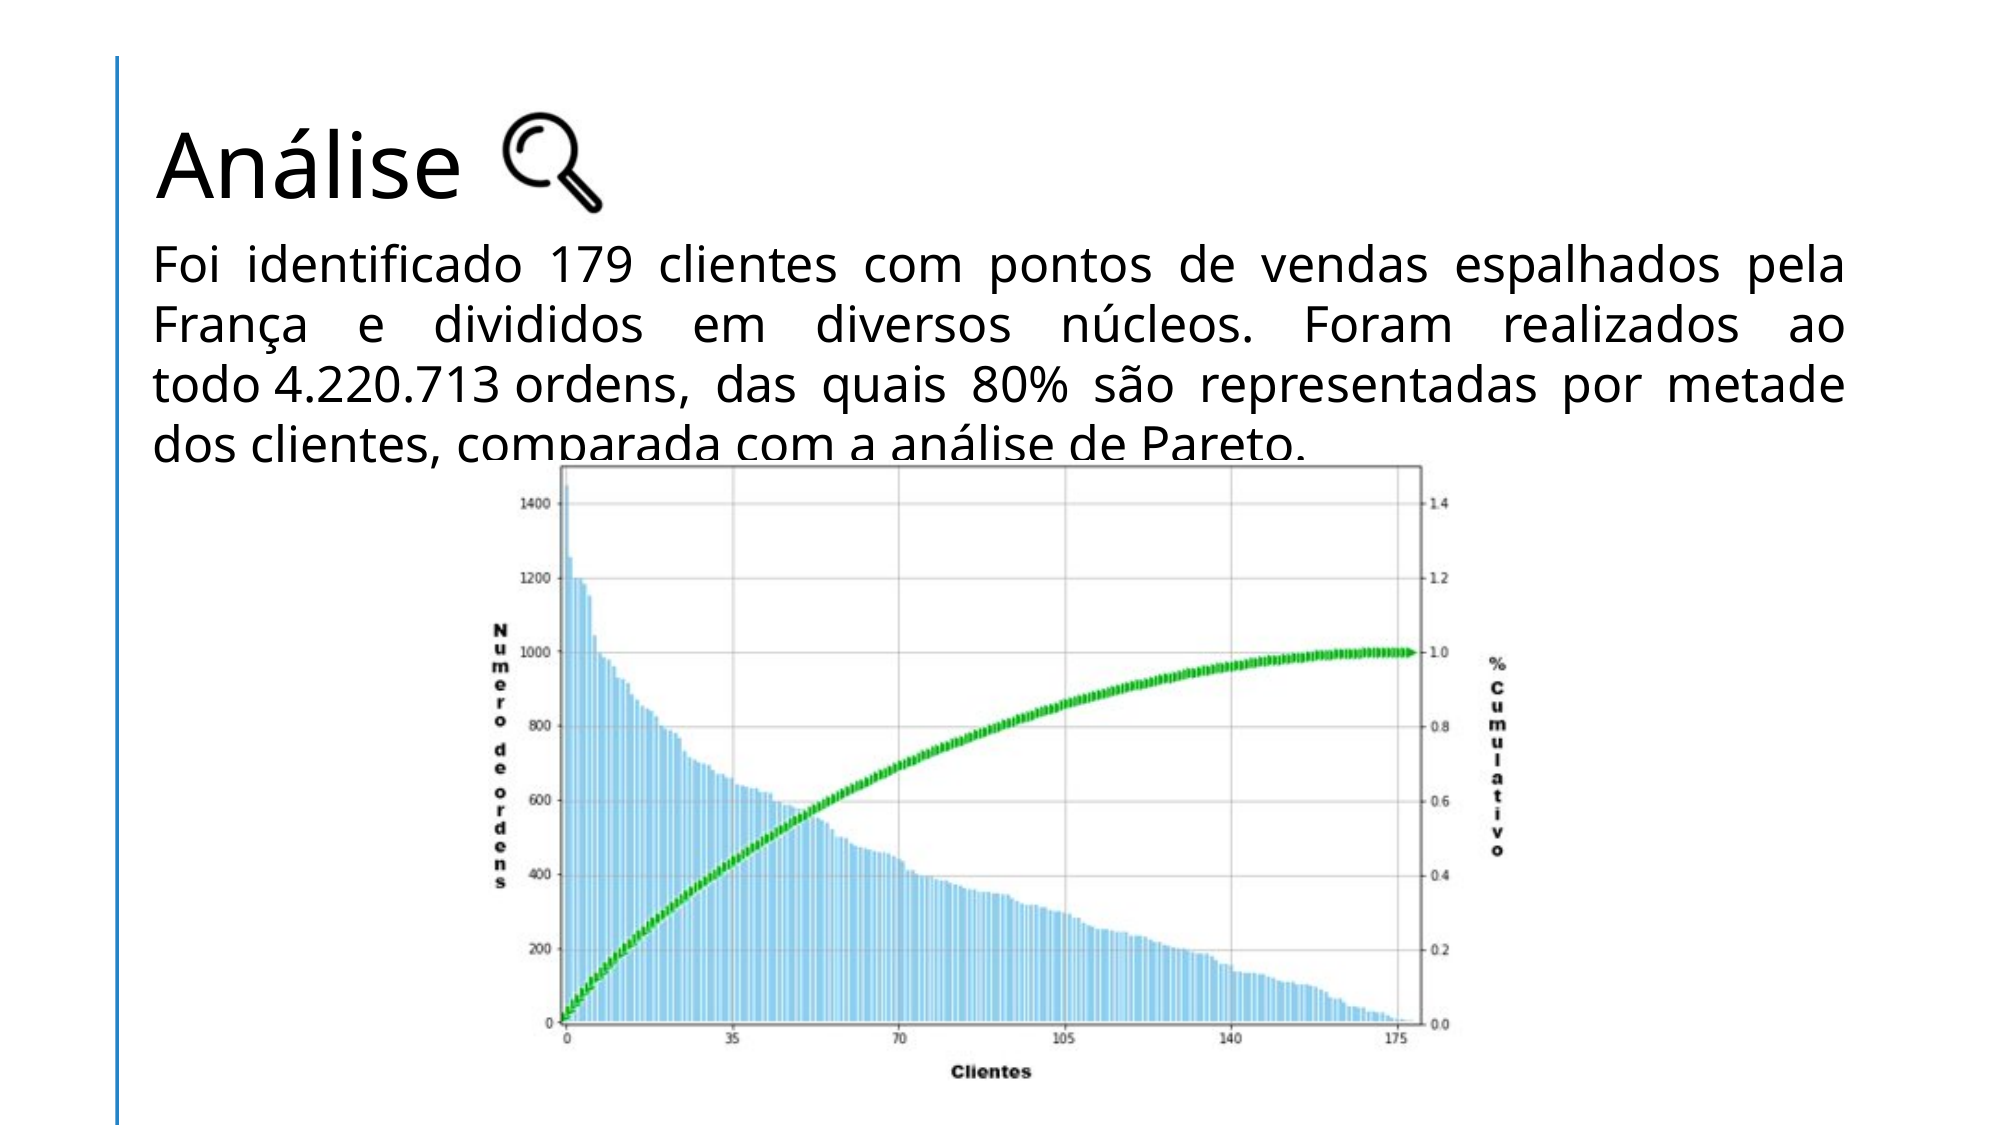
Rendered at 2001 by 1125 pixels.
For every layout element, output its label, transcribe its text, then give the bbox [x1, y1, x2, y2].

picture [490, 97, 616, 226]
text_box Foi identificado 179 clientes com pontos de vendas espalhados pela França e divididos em diversos núcleos. Foram realizados ao todo 4.220.713 ordens, das quais 80% são representadas por metade dos clientes, comparada com a análise de Pareto. [137, 225, 1863, 1035]
text_box Análise [141, 53, 490, 272]
picture [488, 460, 1512, 1091]
